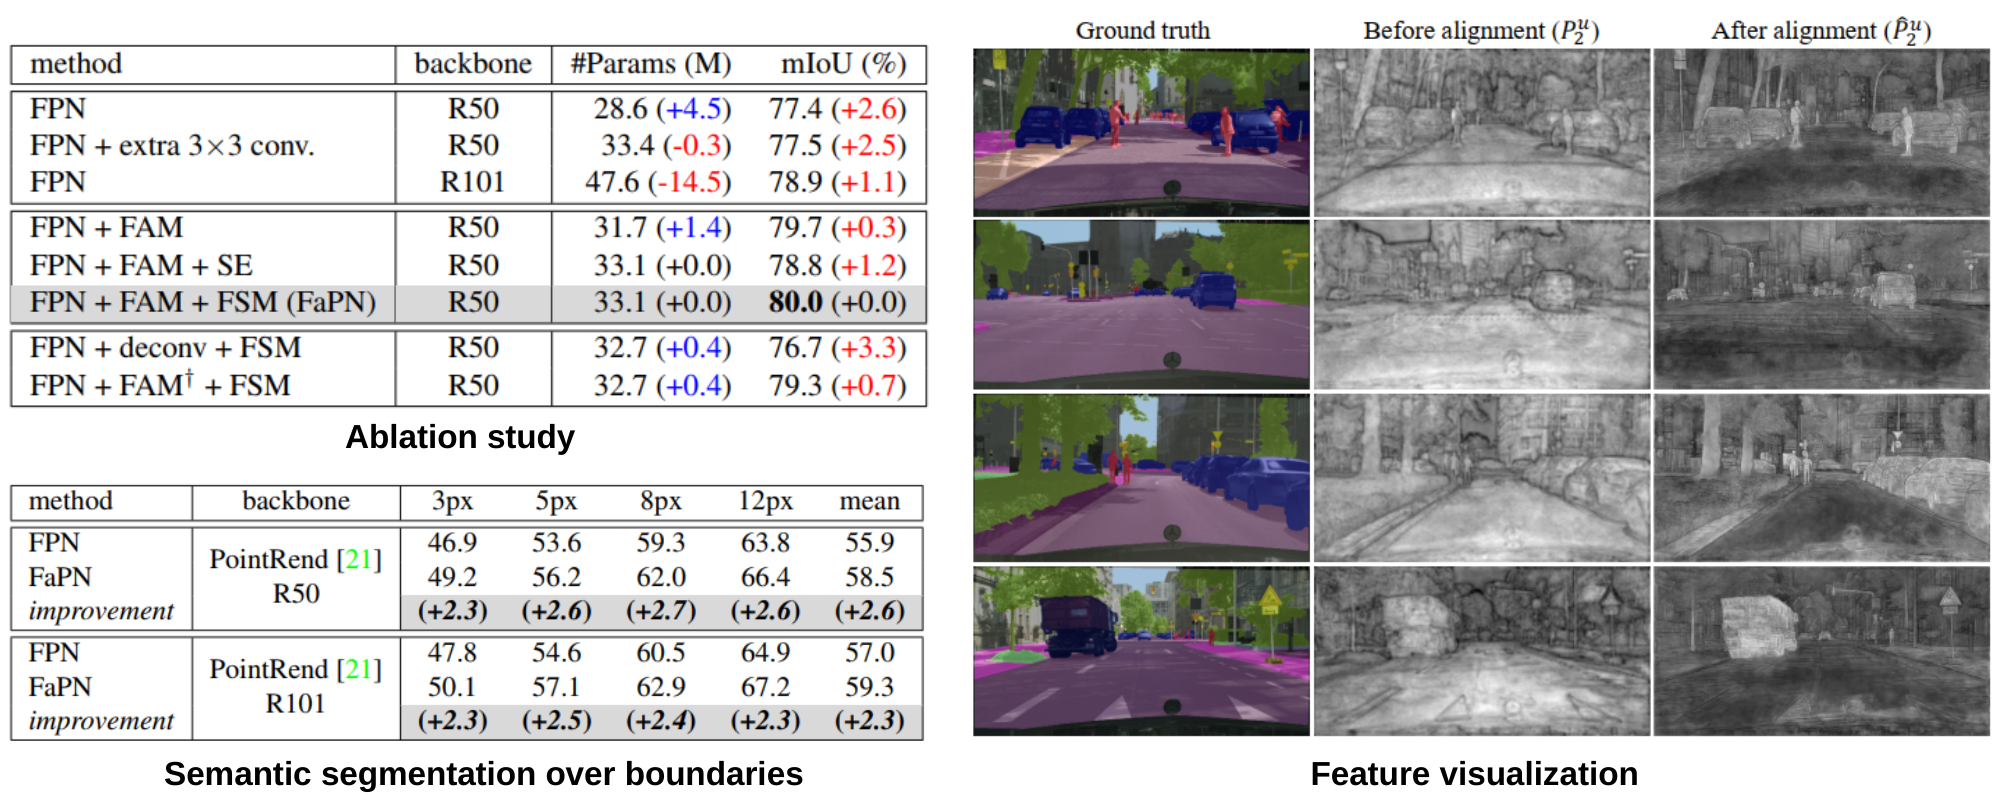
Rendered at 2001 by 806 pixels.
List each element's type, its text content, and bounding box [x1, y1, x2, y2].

text_box Ablation study [330, 416, 646, 463]
picture [1, 475, 933, 746]
text_box Semantic segmentation over boundaries [149, 746, 827, 800]
picture [1, 41, 933, 416]
text_box Feature visualization [1295, 746, 1666, 800]
picture [961, 7, 2000, 746]
